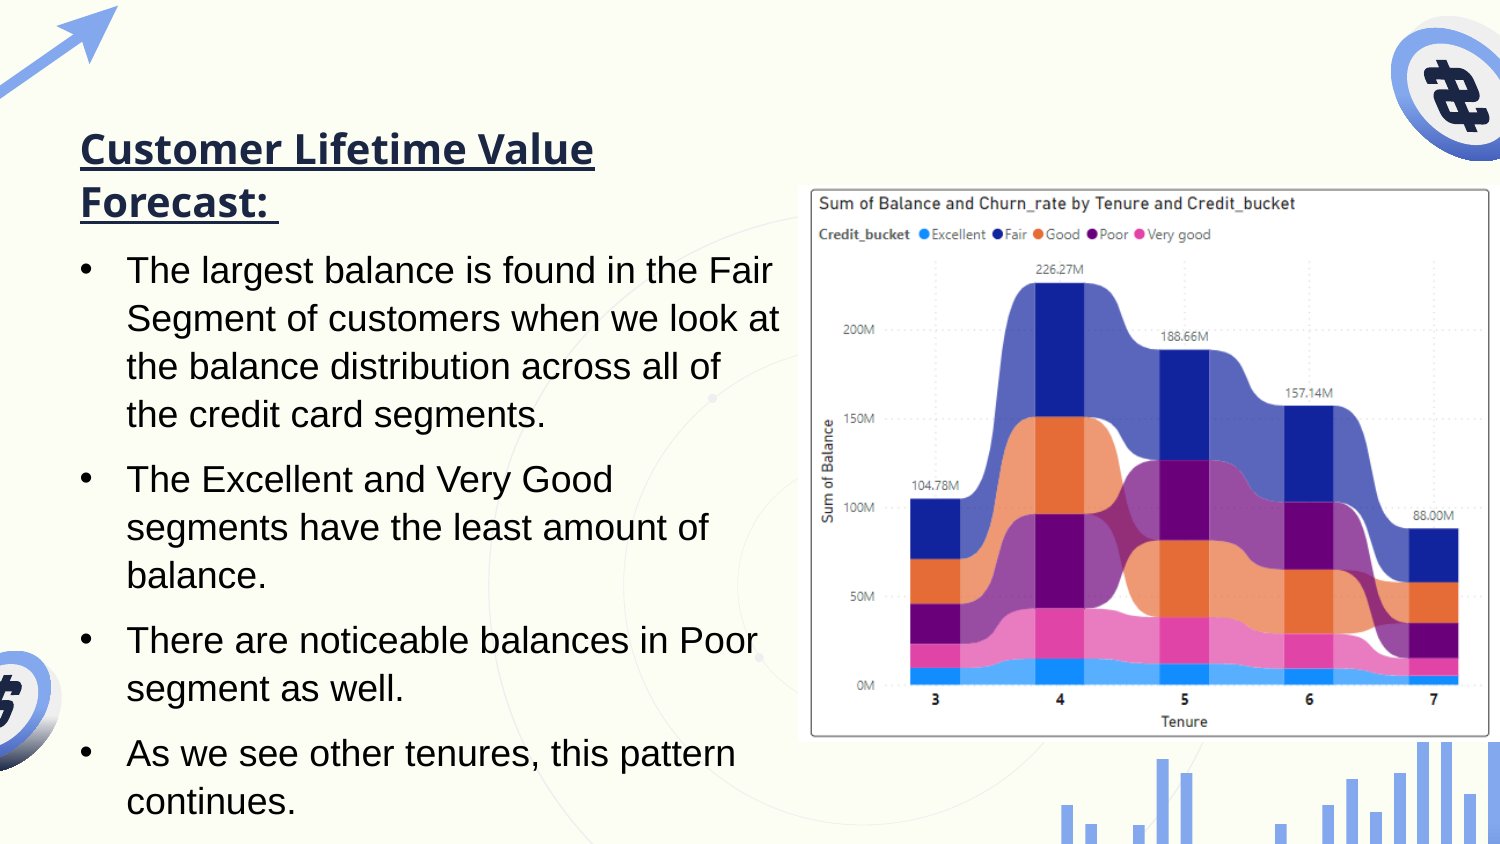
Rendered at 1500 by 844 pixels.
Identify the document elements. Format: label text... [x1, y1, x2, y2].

text_box Customer Lifetime Value Forecast: The largest balance is found in the Fair Segment of customers when we look at the balance distribution across all of the credit card segments. The Excellent and Very Good segments have the least amount of balance. There are noticeable balances in Poor segment as well. As we see other tenures, this pattern continues. [64, 46, 795, 844]
picture [798, 184, 1500, 743]
